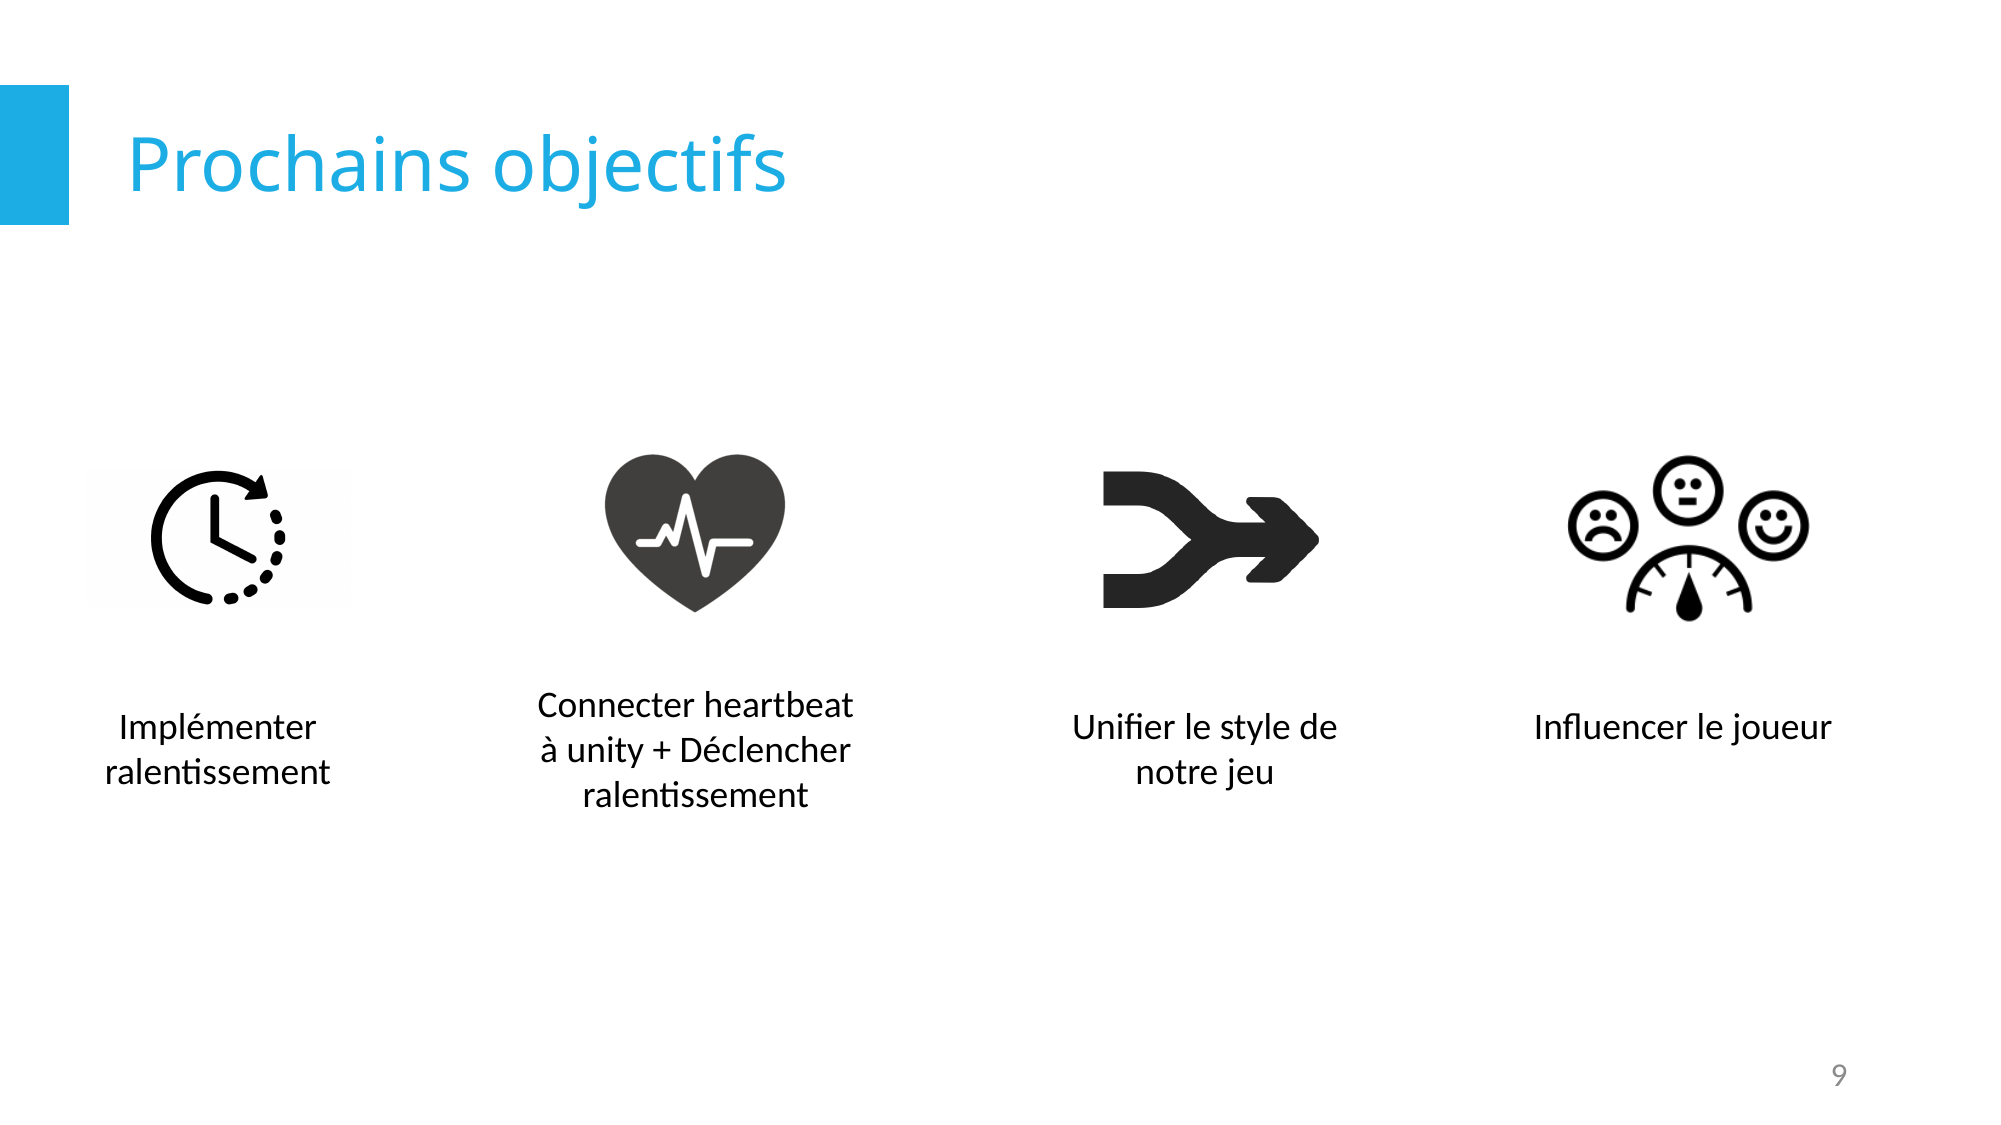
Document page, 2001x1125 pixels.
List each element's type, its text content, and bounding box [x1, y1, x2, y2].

picture [597, 438, 794, 634]
slide_number 9 [1412, 1042, 1863, 1103]
title Prochains objectifs [111, 58, 1522, 276]
text_box Influencer le joueur [1503, 694, 1863, 755]
text_box Unifier le style de notre jeu [1025, 694, 1385, 800]
picture [86, 468, 350, 607]
picture [1083, 415, 1327, 660]
text_box Connecter heartbeat à unity + Déclencher ralentissement [516, 672, 876, 822]
text_box Implémenter ralentissement [38, 694, 398, 800]
picture [1566, 415, 1810, 658]
